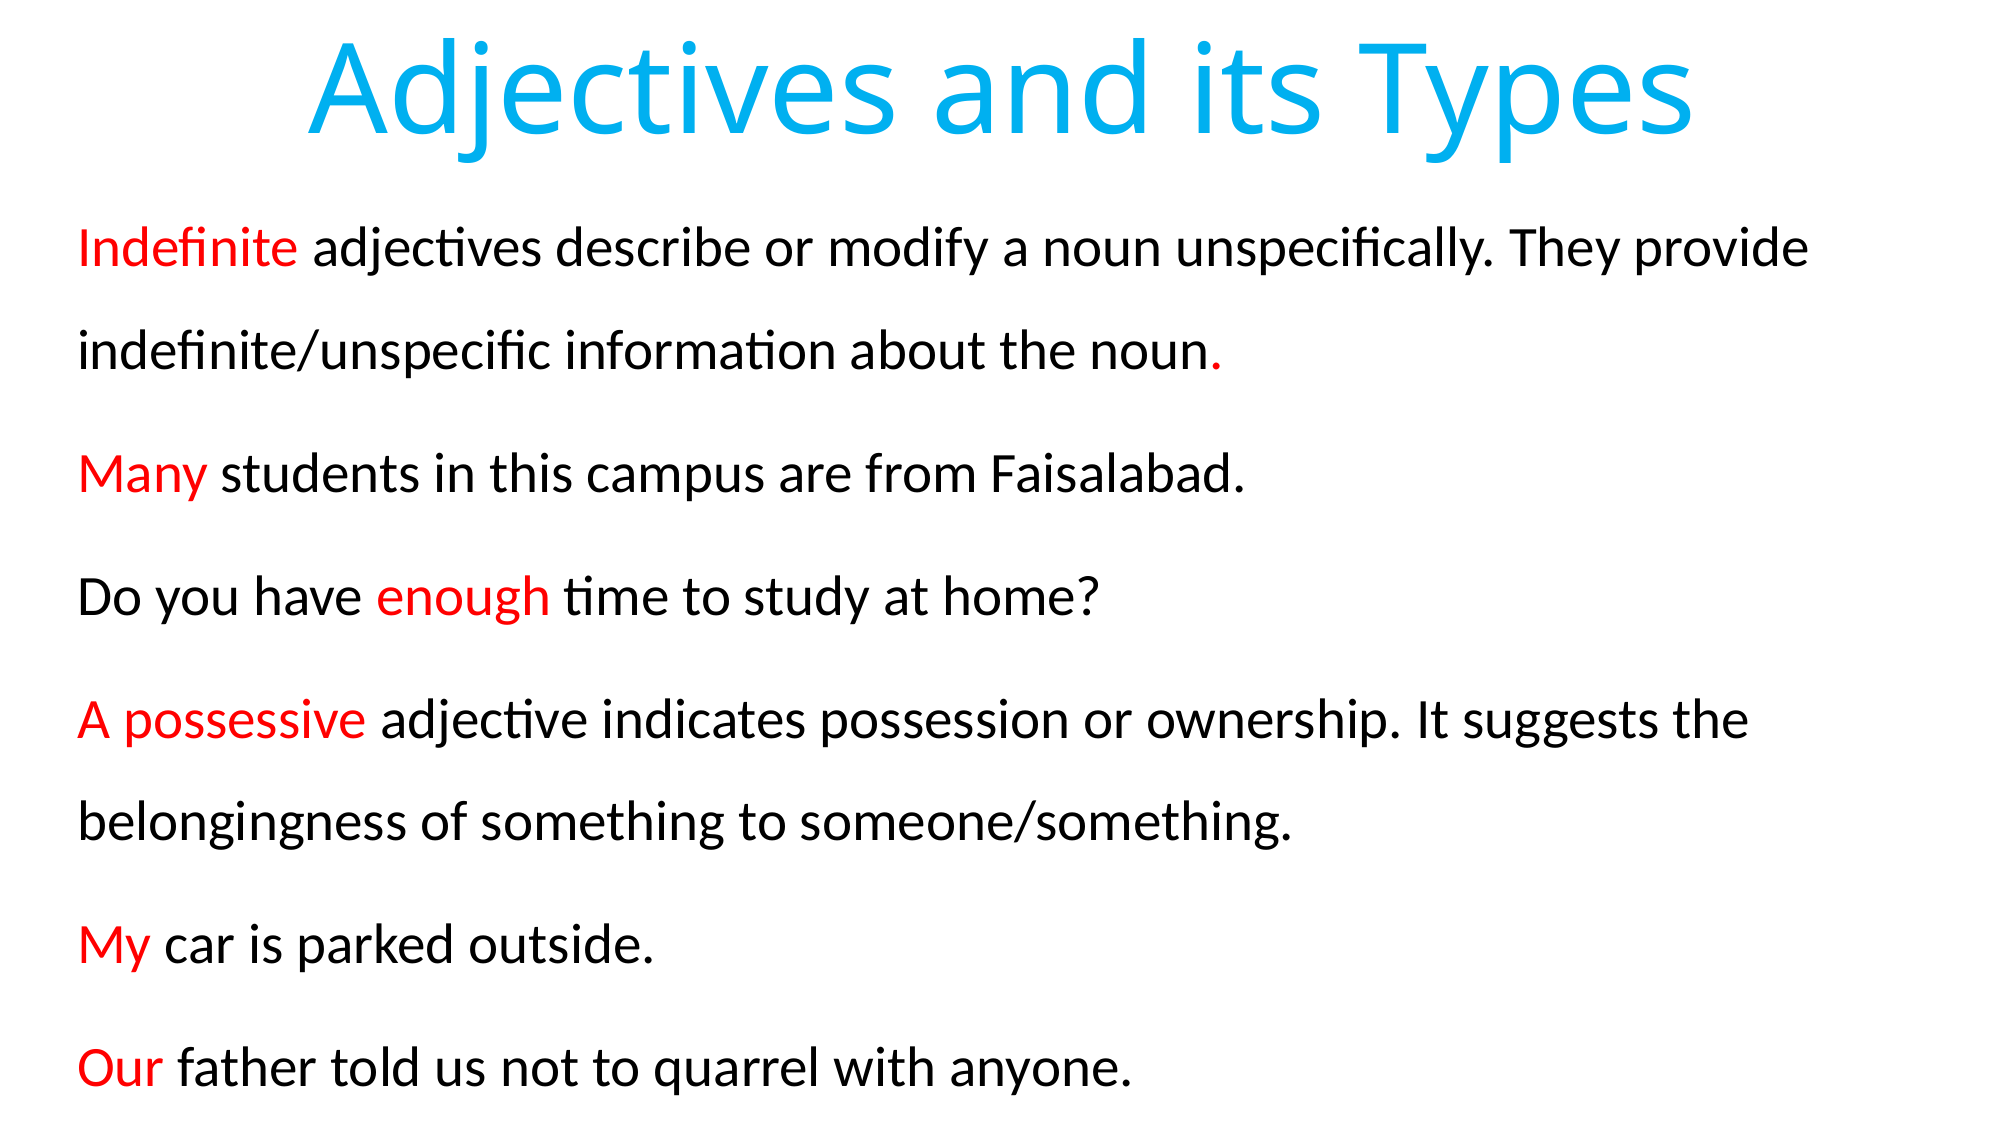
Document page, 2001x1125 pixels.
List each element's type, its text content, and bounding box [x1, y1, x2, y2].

subtitle Indefinite adjectives describe or modify a noun unspecifically. They provide indefinite/unspecific information about the noun. Many students in this campus are from Faisalabad. Do you have enough time to study at home? A possessive adjective indicates possession or ownership. It suggests the belongingness of something to someone/something. My car is parked outside. Our father told us not to quarrel with anyone. [62, 167, 1944, 1112]
title Adjectives and its Types [62, 12, 1944, 167]
